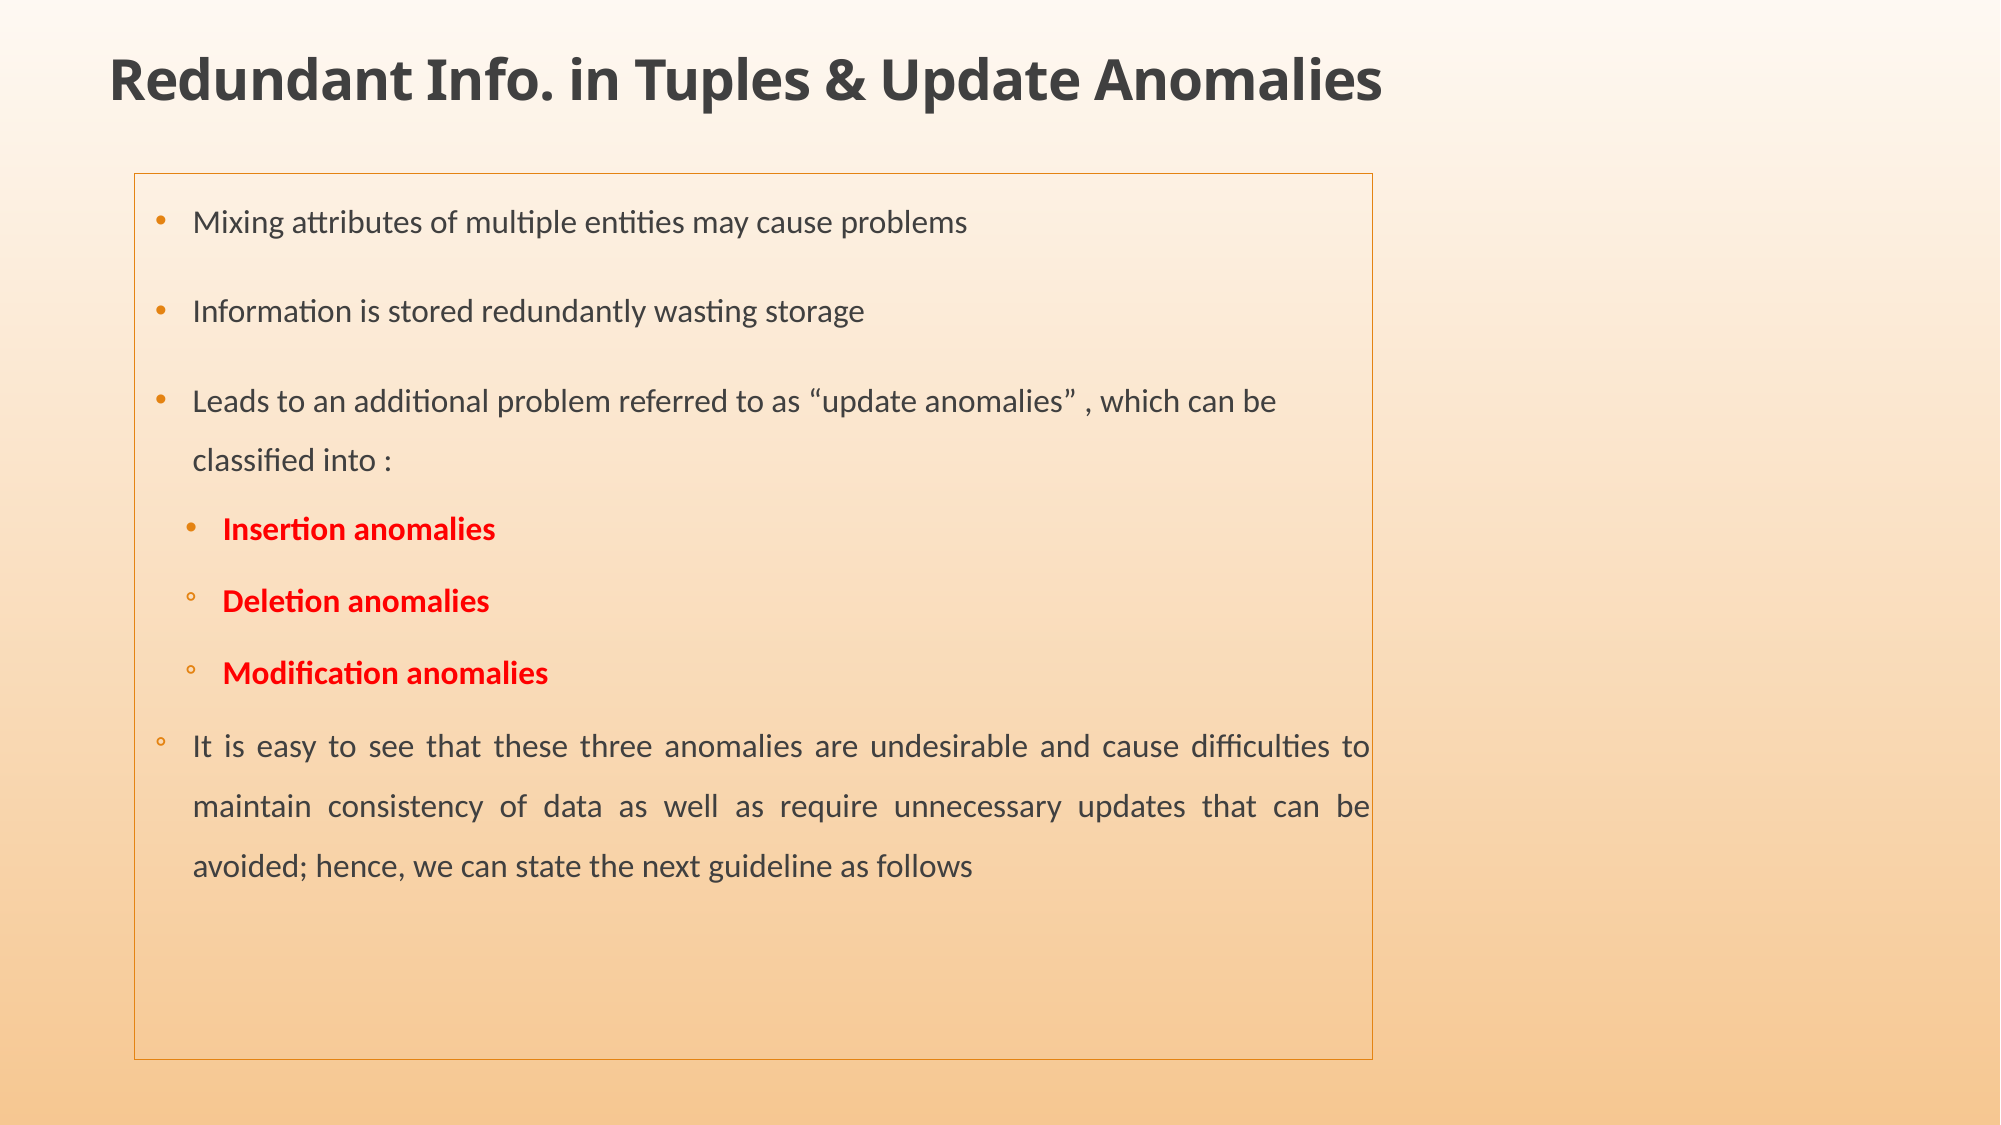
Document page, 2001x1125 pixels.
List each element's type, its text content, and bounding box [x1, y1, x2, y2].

title Redundant Info. in Tuples & Update Anomalies [77, 47, 1428, 174]
list Mixing attributes of multiple entities may cause problems Information is stored redundantly wasting storage Leads to an additional problem referred to as “update anomalies” , which can be classified into : Insertion anomalies Deletion anomalies Modification anomalies It is easy to see that these three anomalies are undesirable and cause difficulties to maintain consistency of data as well as require unnecessary updates that can be avoided; hence, we can state the next guideline as follows [134, 173, 1373, 1060]
